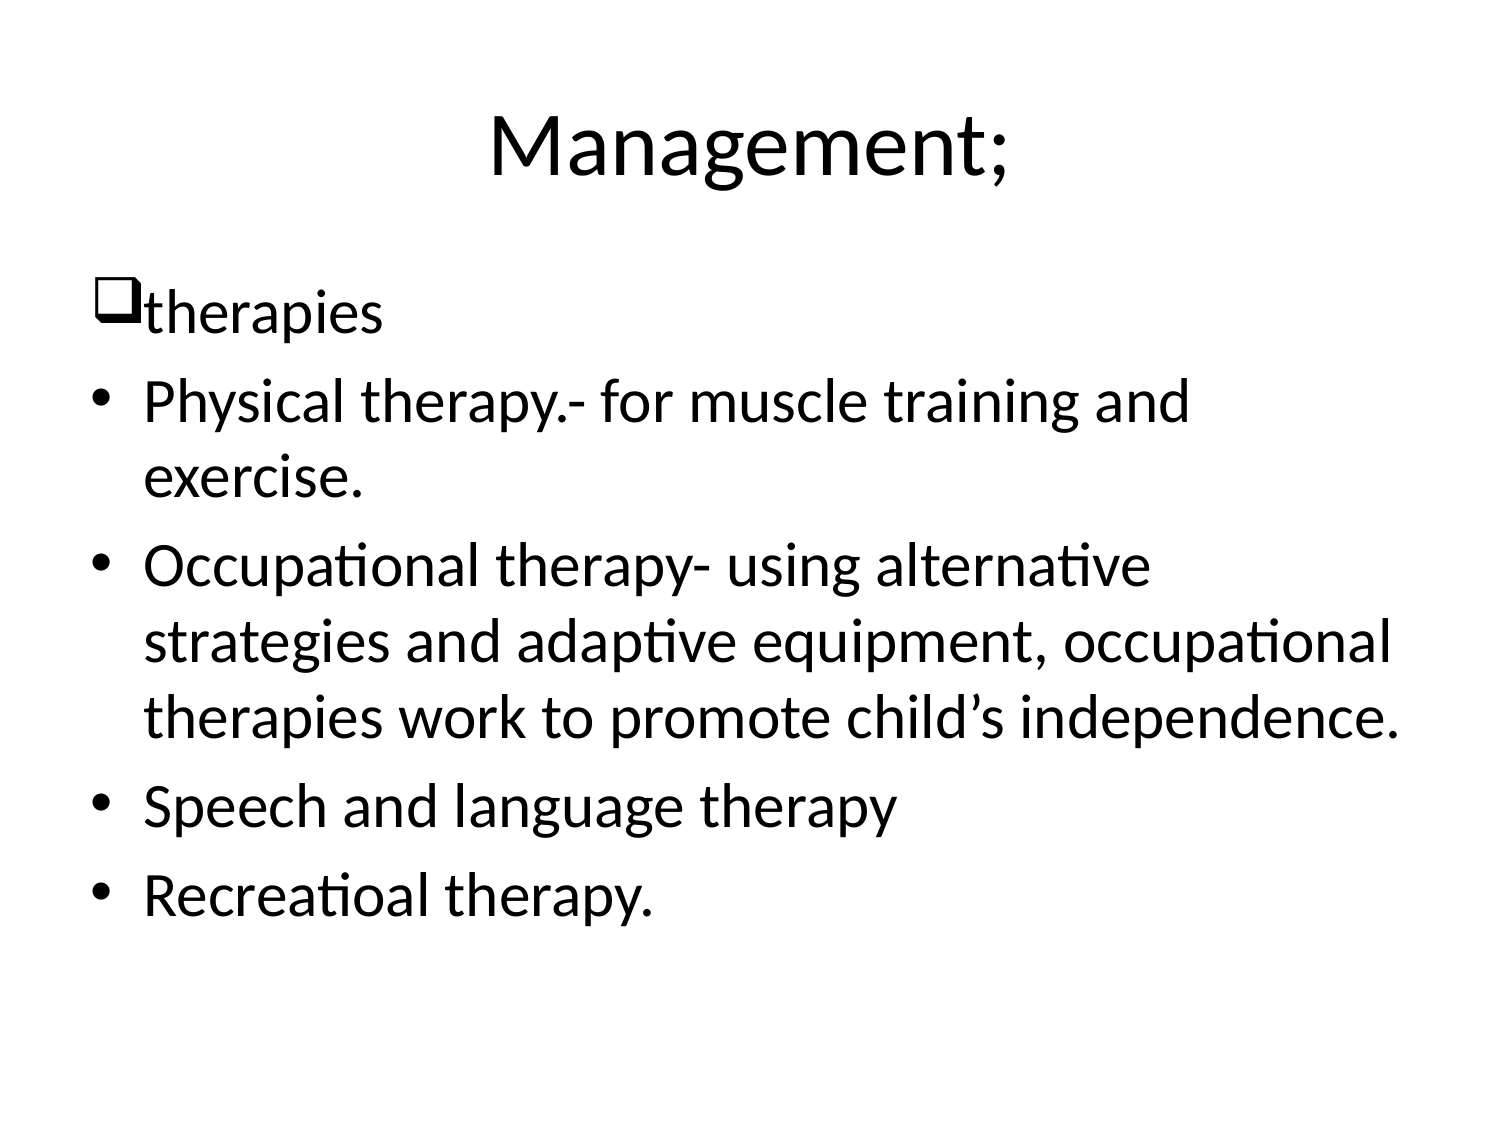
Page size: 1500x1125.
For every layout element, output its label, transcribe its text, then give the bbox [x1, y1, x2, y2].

title Management; [75, 45, 1425, 233]
list therapies Physical therapy.- for muscle training and exercise. Occupational therapy- using alternative strategies and adaptive equipment, occupational therapies work to promote child’s independence. Speech and language therapy Recreatioal therapy. [75, 262, 1425, 1005]
